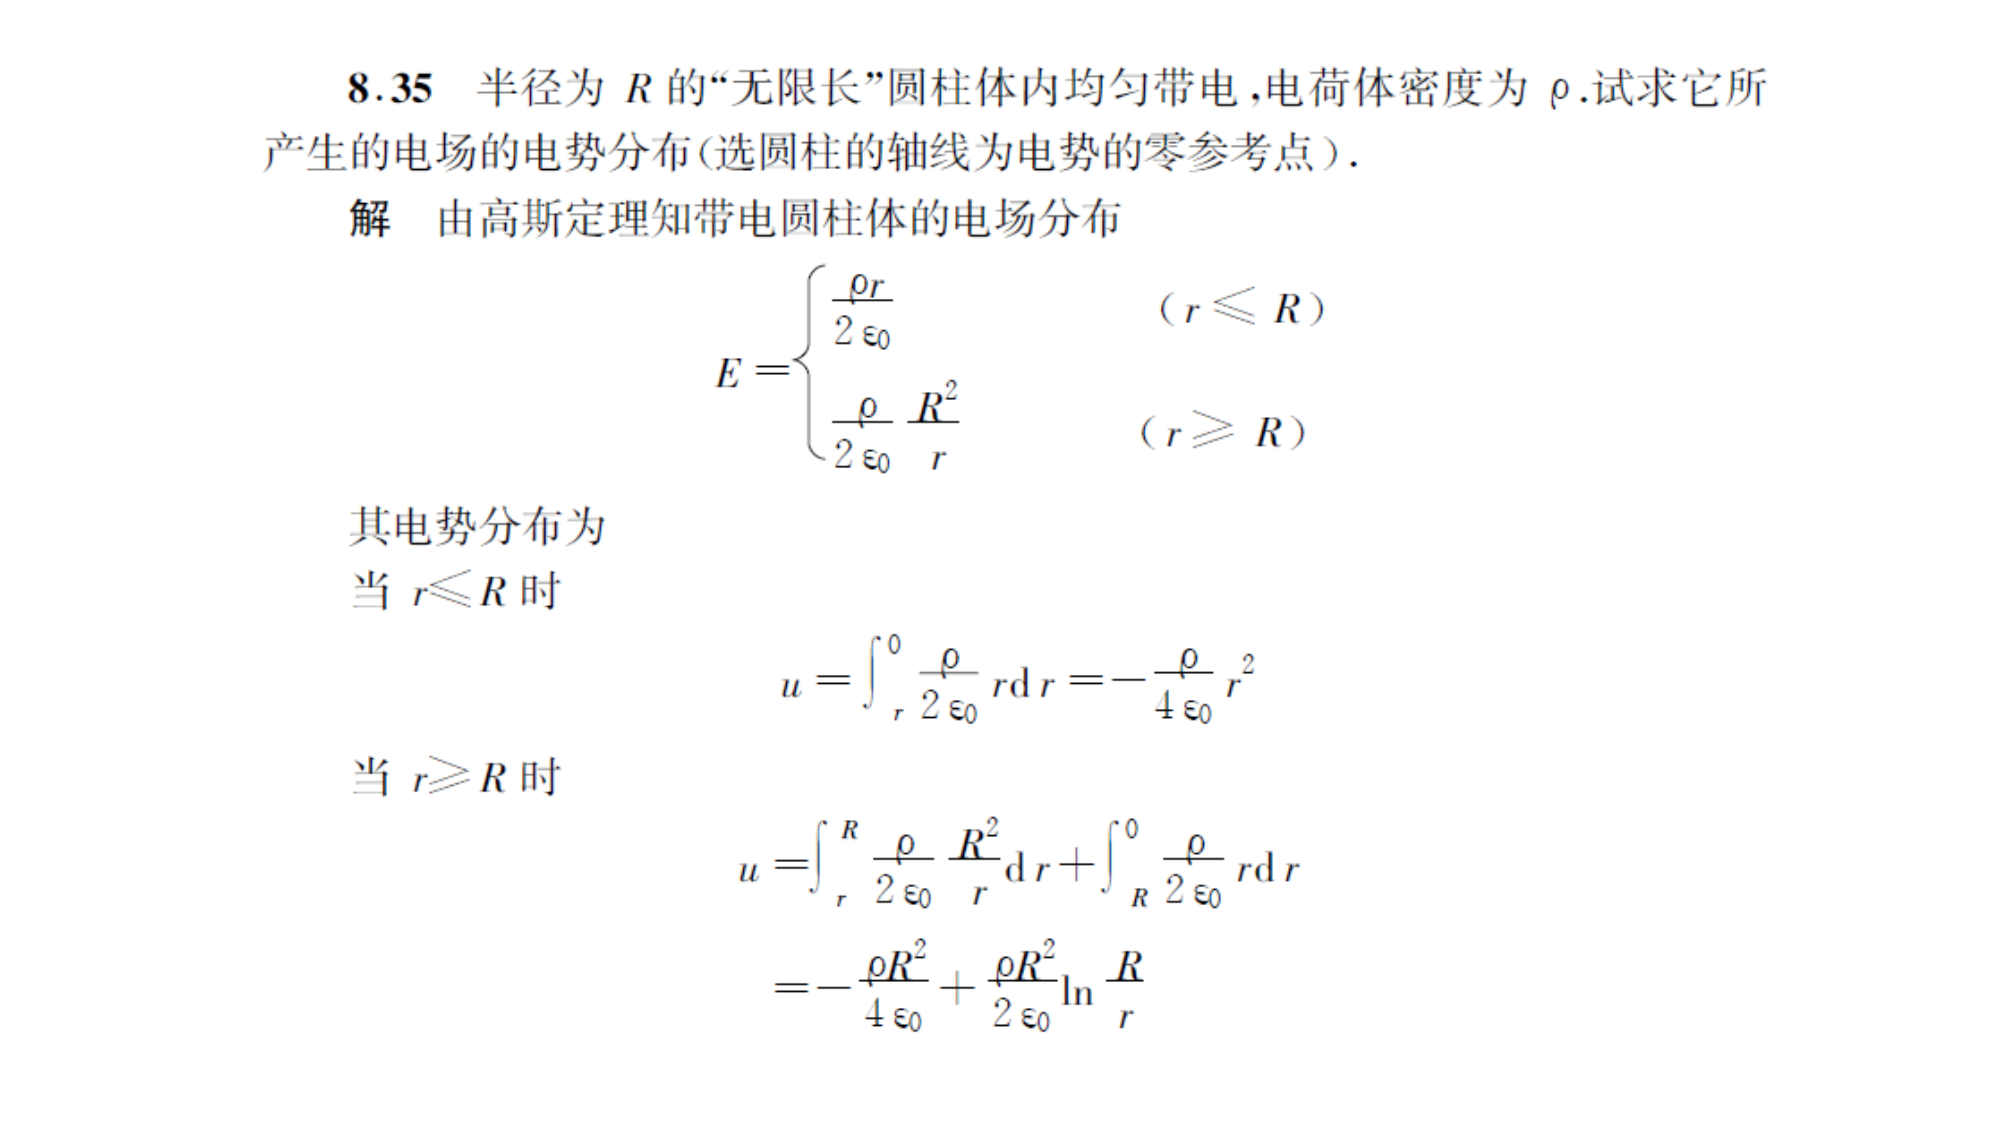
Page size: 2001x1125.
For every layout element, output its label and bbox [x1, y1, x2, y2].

picture [258, 58, 1799, 1050]
